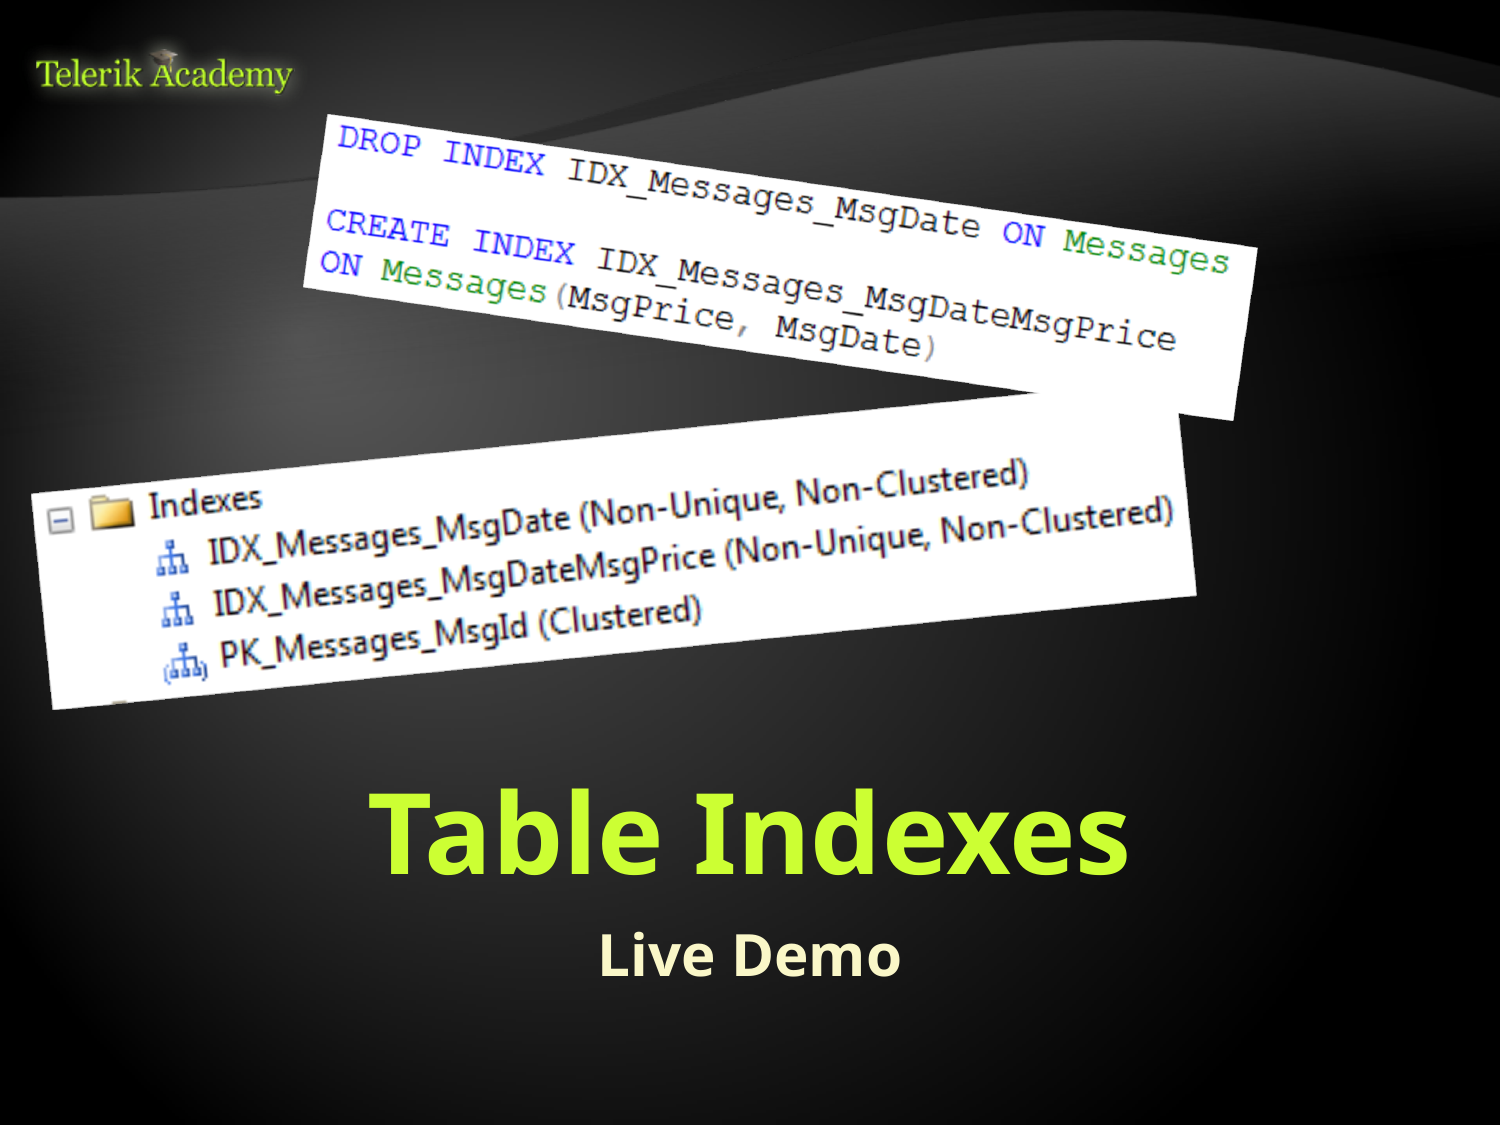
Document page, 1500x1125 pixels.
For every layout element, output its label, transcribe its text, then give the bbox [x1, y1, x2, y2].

picture [0, 0, 1500, 1125]
subtitle Live Demo [99, 906, 1400, 1000]
title Table Indexes [99, 752, 1400, 906]
